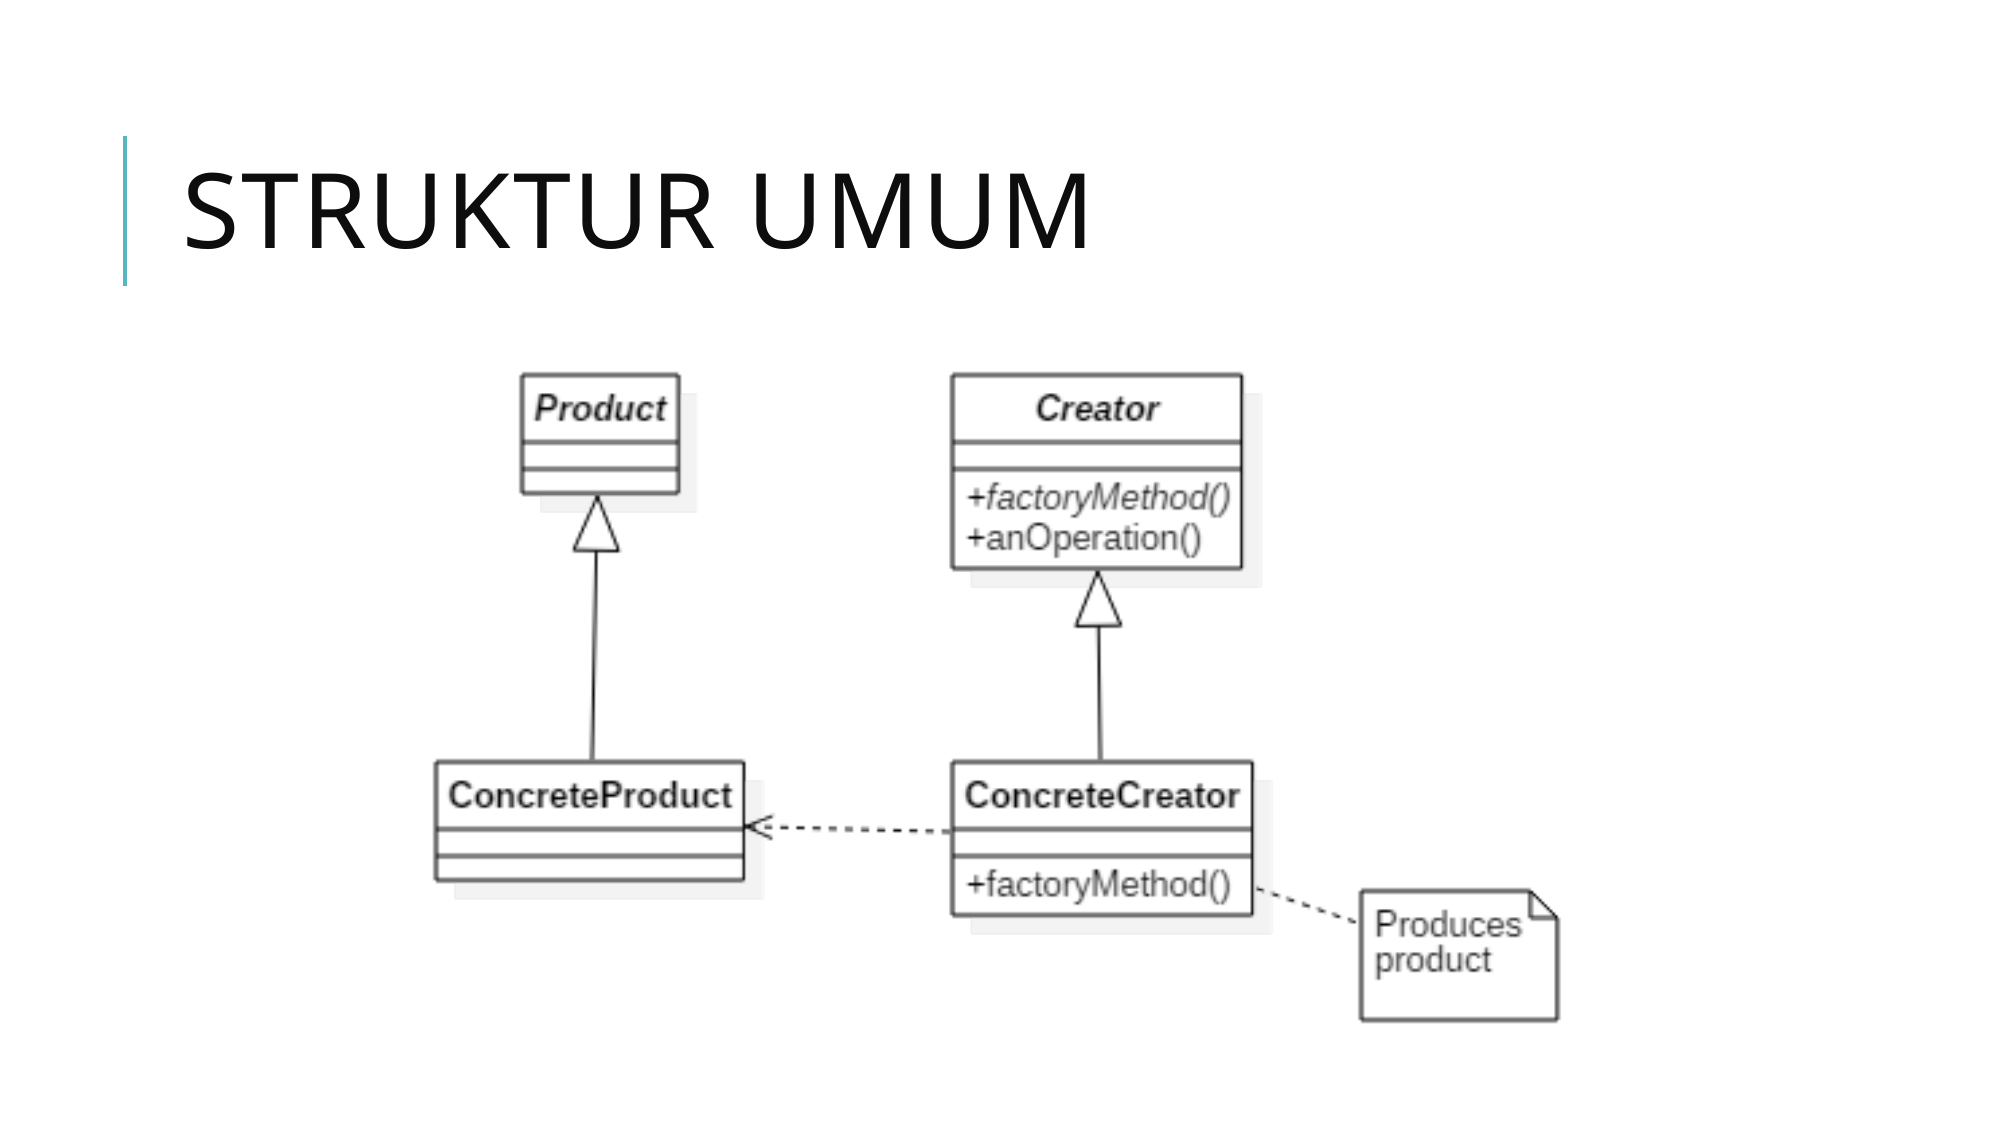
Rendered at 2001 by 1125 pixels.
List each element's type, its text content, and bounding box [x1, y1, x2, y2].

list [410, 348, 1577, 1037]
title Struktur Umum [168, 96, 1763, 342]
